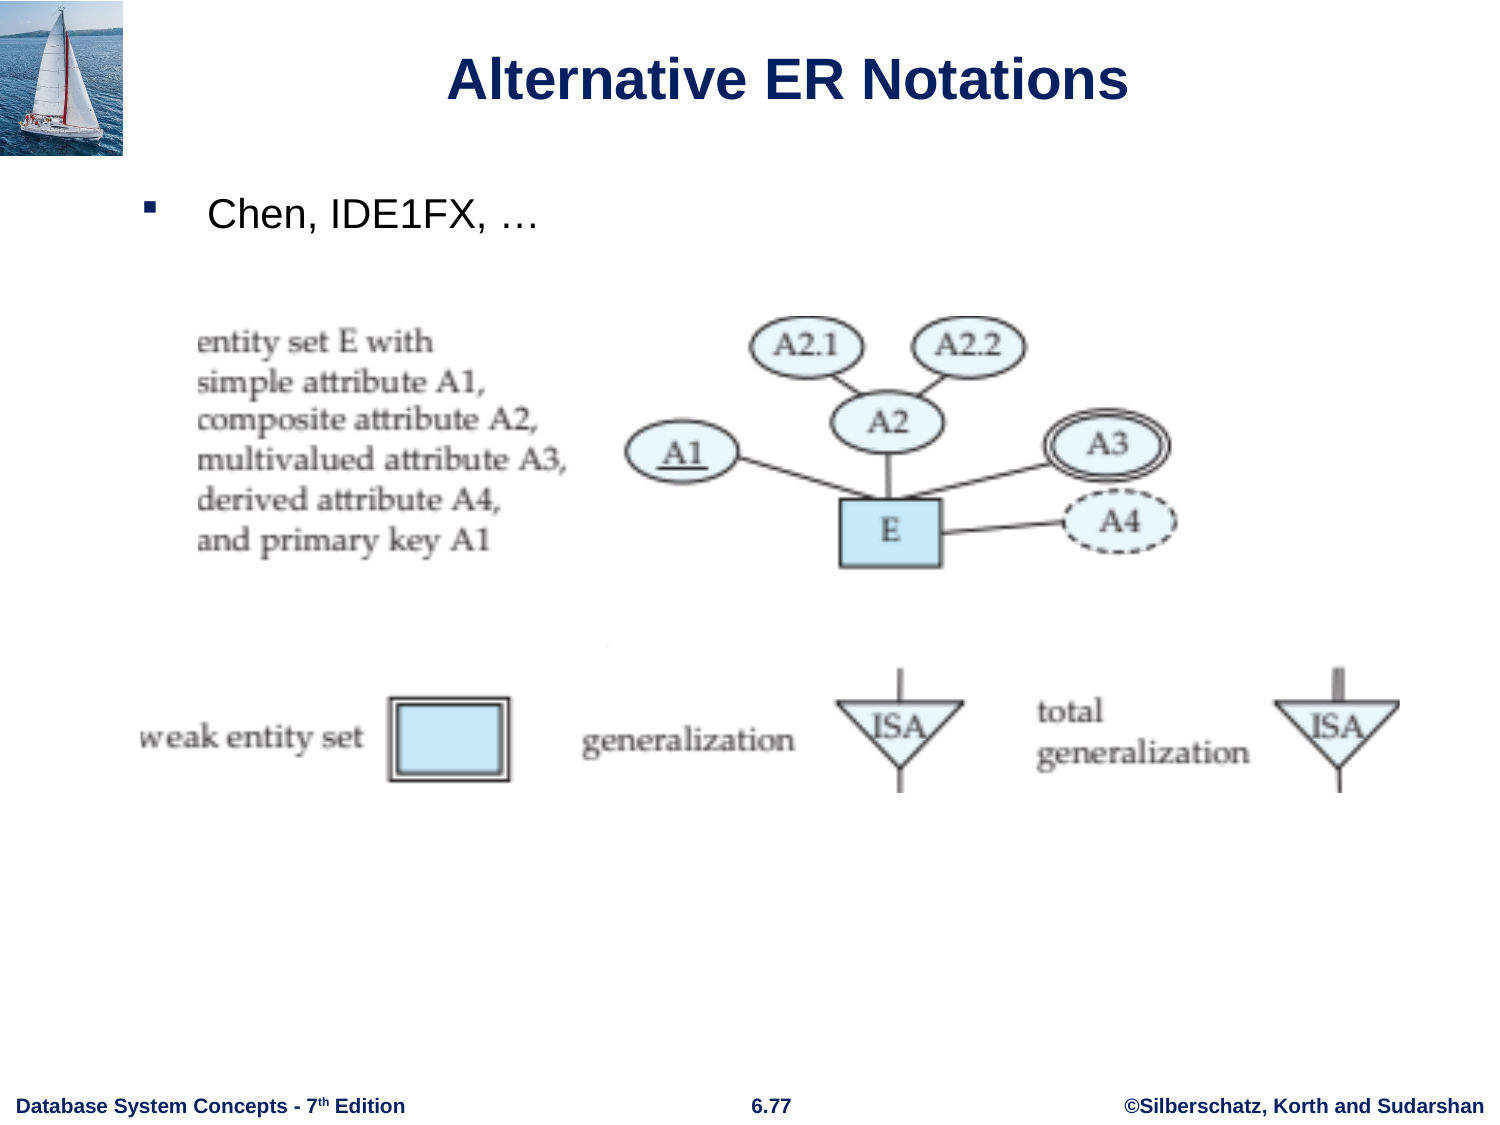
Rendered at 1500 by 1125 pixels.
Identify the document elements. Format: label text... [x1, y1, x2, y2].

picture [0, 1, 123, 156]
picture [197, 315, 1238, 587]
list Chen, IDE1FX, … [126, 179, 1415, 256]
picture [140, 645, 1400, 793]
title Alternative ER Notations [125, 18, 1452, 120]
